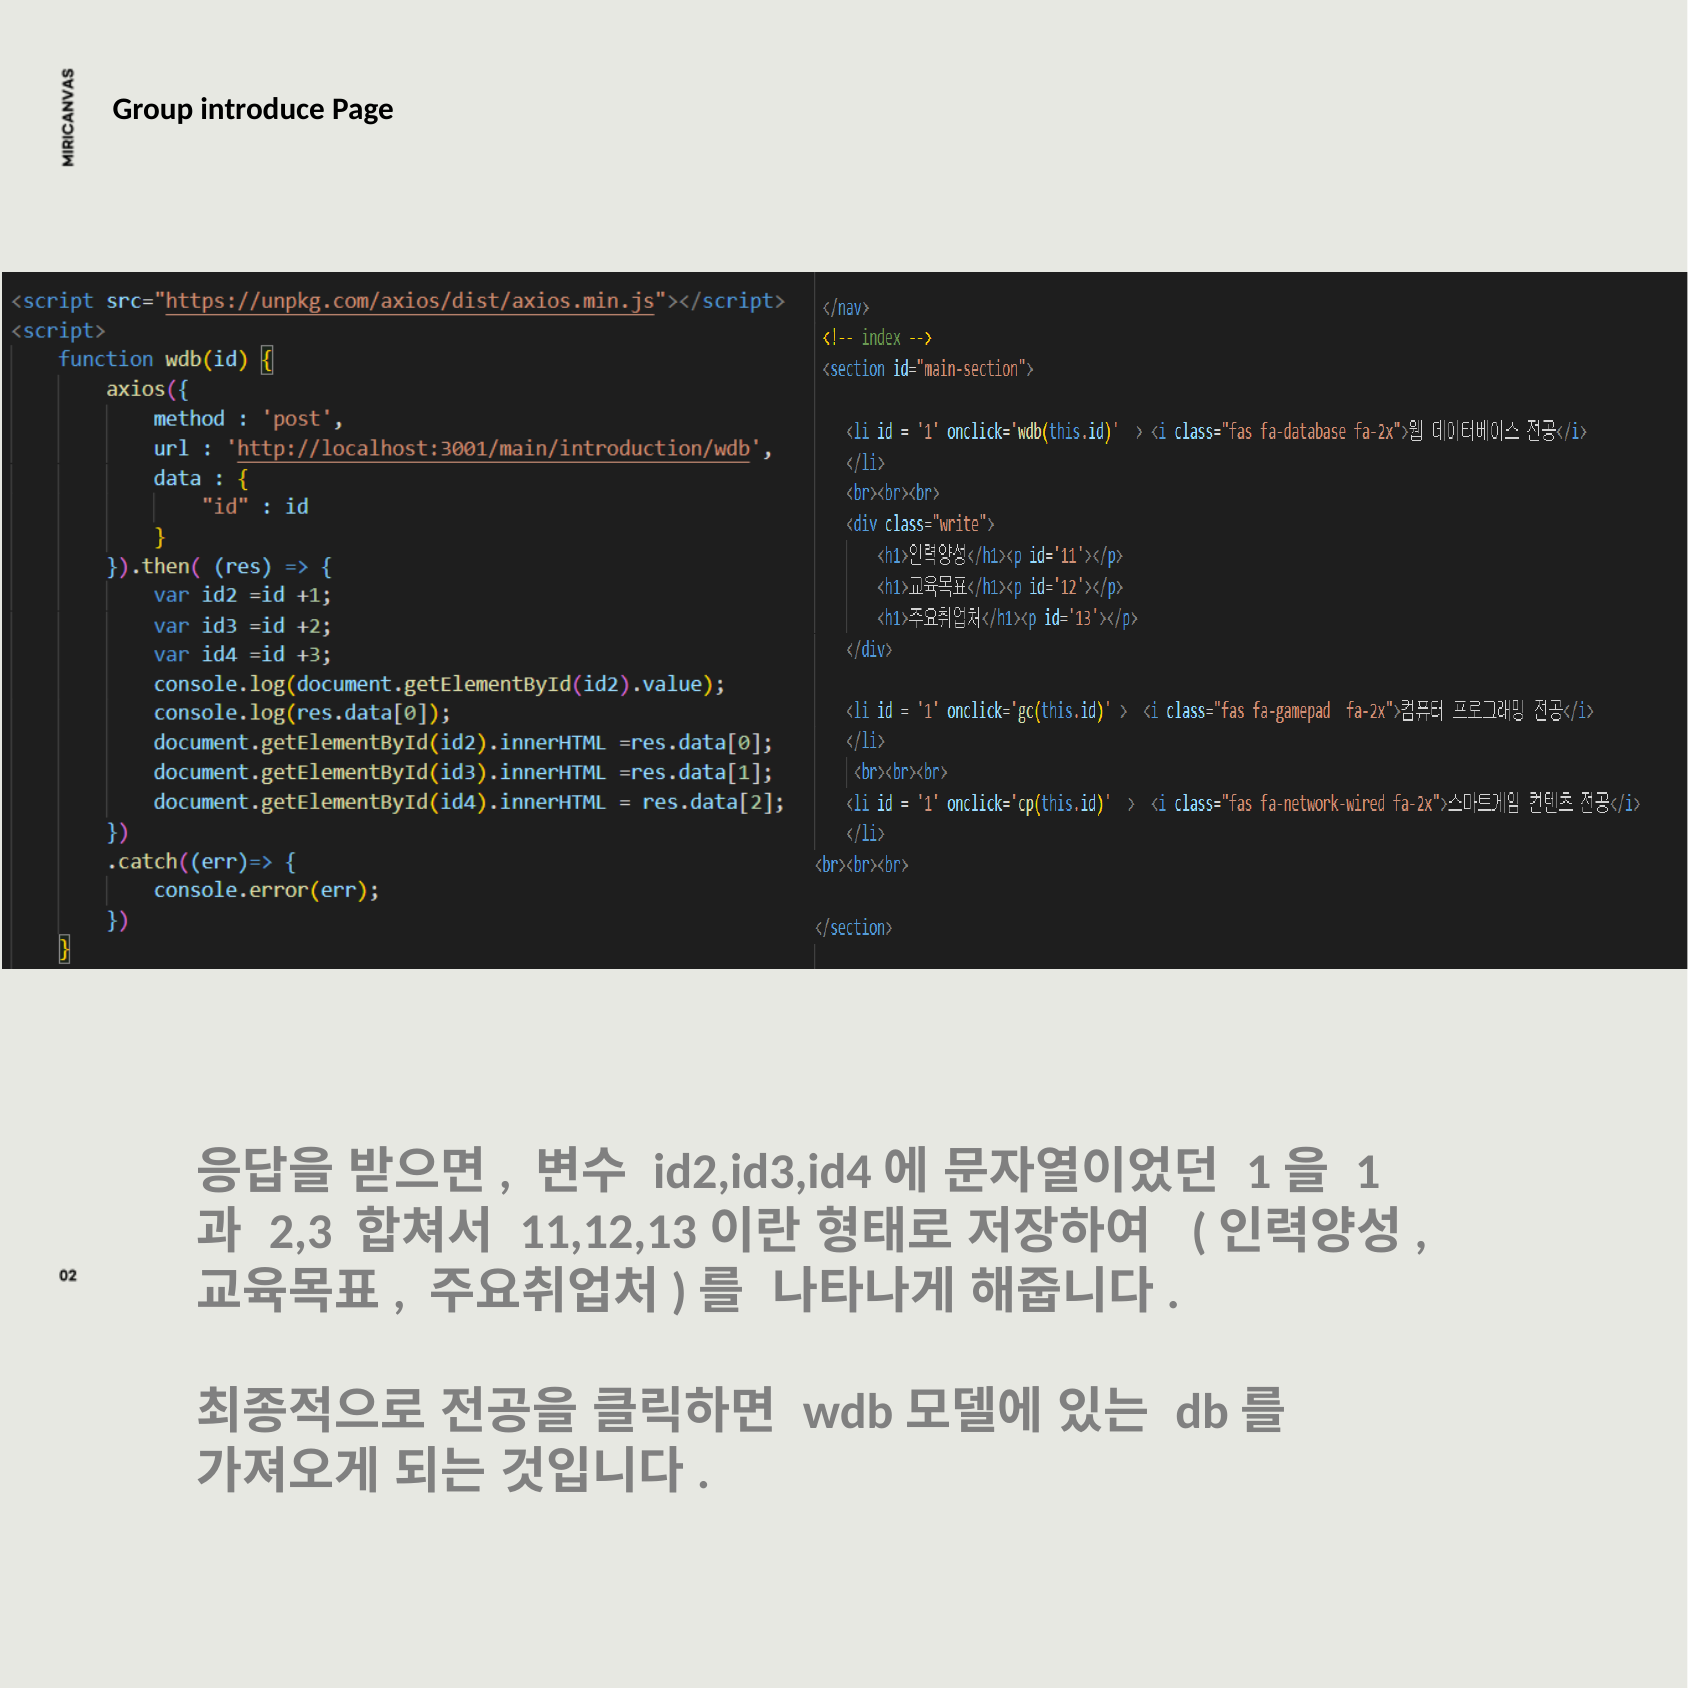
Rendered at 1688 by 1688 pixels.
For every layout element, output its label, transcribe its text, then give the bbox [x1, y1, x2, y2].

text_box 응답을 받으면, 변수 id2,id3,id4에 문자열이었던 1을 1과 2,3 합쳐서 11,12,13이란 형태로 저장하여 (인력양성, 교육목표, 주요취업처)를 나타나게 해줍니다. 최종적으로 전공을 클릭하면 wdb모델에 있는 db를 가져오게 되는 것입니다. [182, 1131, 1445, 1566]
picture [57, 1265, 85, 1290]
picture [1, 272, 1688, 969]
picture [0, 62, 143, 207]
text_box Group introduce Page [97, 81, 444, 134]
